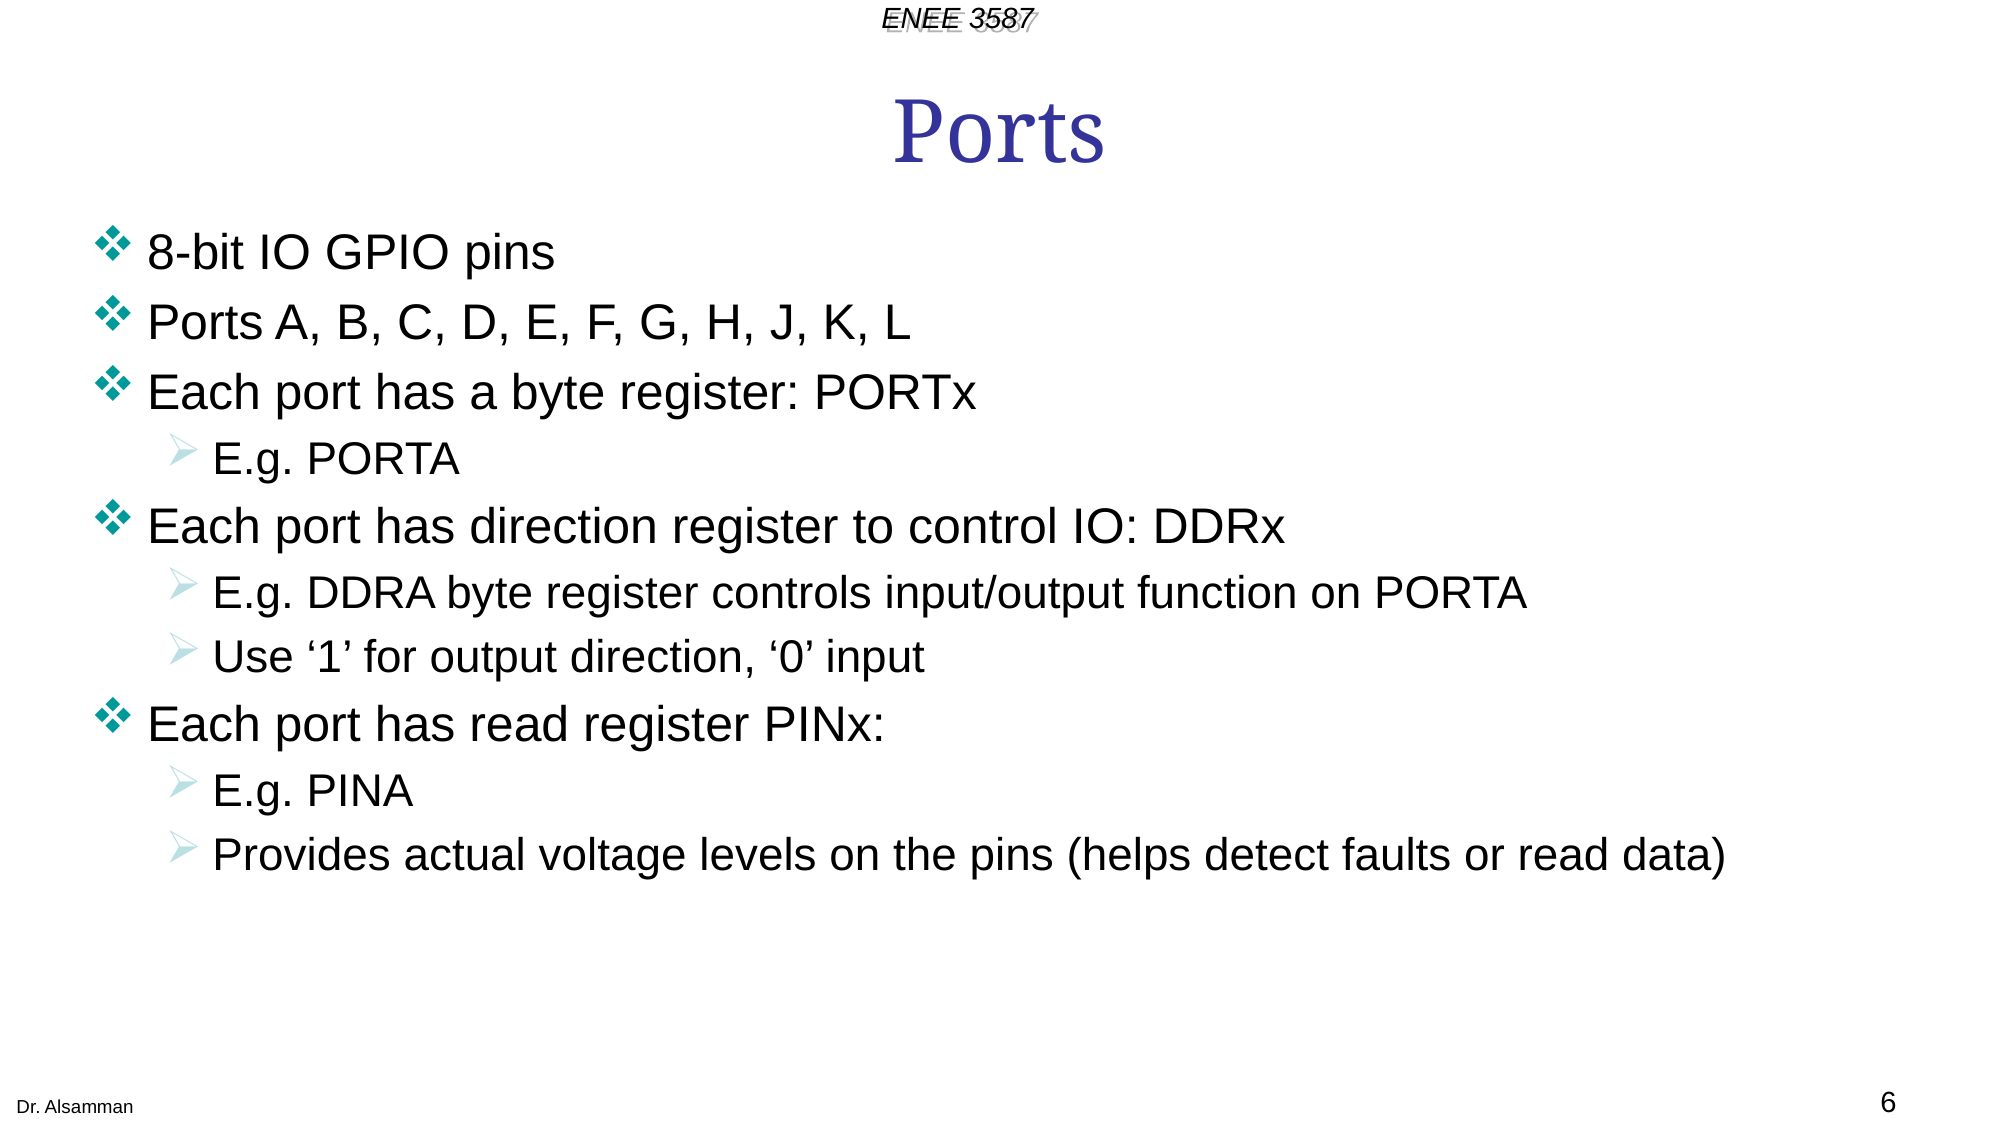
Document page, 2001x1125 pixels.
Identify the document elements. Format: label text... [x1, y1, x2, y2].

title Ports [99, 44, 1901, 211]
list 8-bit IO GPIO pins Ports A, B, C, D, E, F, G, H, J, K, L Each port has a byte register: PORTx E.g. PORTA Each port has direction register to control IO: DDRx E.g. DDRA byte register controls input/output function on PORTA Use ‘1’ for output direction, ‘0’ input Each port has read register PINx: E.g. PINA Provides actual voltage levels on the pins (helps detect faults or read data) [75, 211, 1884, 1060]
